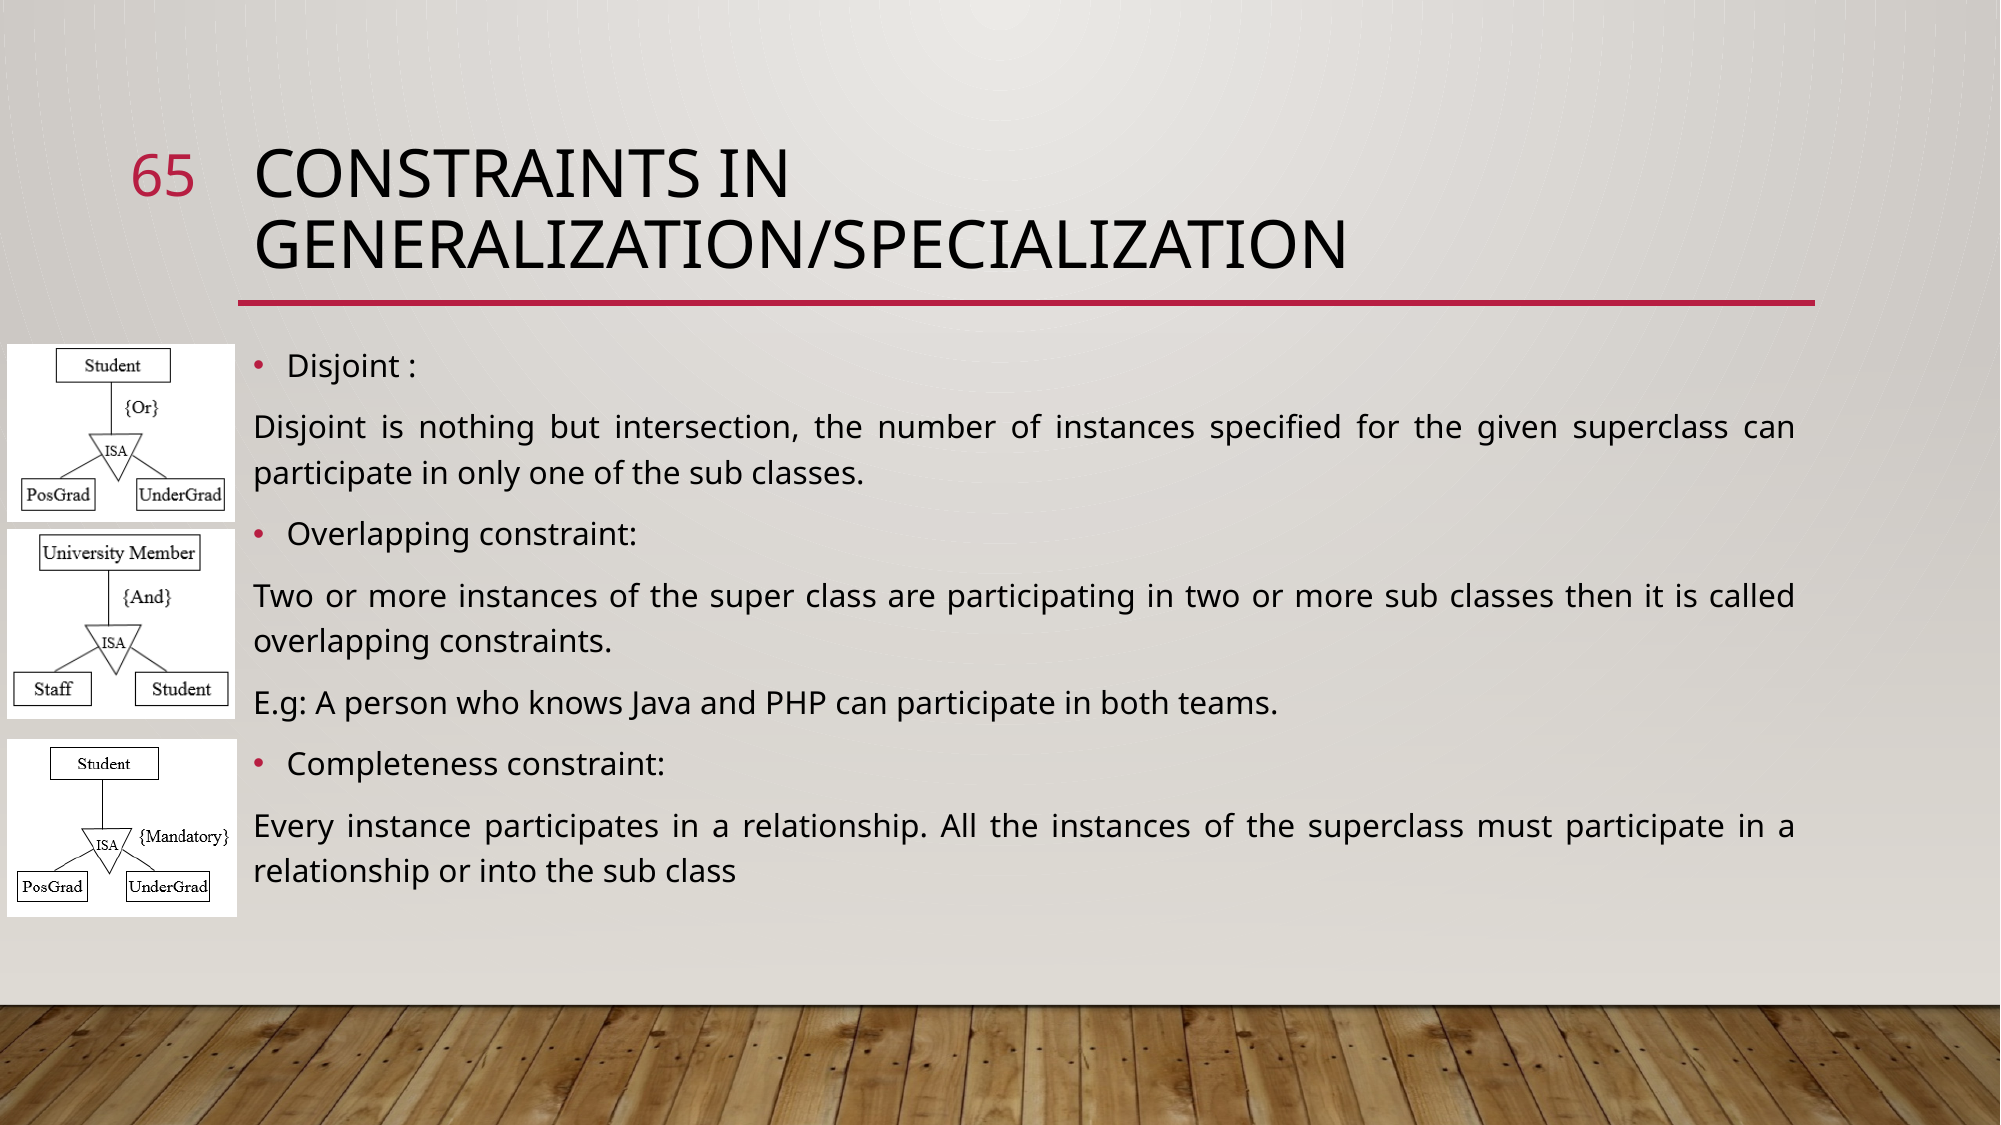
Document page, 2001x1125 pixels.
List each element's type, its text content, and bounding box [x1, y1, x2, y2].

slide_number 65 [78, 131, 212, 214]
picture [0, 1005, 2000, 1125]
list Disjoint : Disjoint is nothing but intersection, the number of instances specified for the given superclass can participate in only one of the sub classes. Overlapping constraint: Two or more instances of the super class are participating in two or more sub classes then it is called overlapping constraints. E.g: A person who knows Java and PHP can participate in both teams. Completeness constraint: Every instance participates in a relationship. All the instances of the superclass must participate in a relationship or into the sub class [238, 330, 1814, 897]
title Constraints in Generalization/Specialization [238, 131, 1814, 305]
picture [6, 739, 237, 918]
picture [6, 343, 235, 522]
picture [6, 528, 235, 719]
